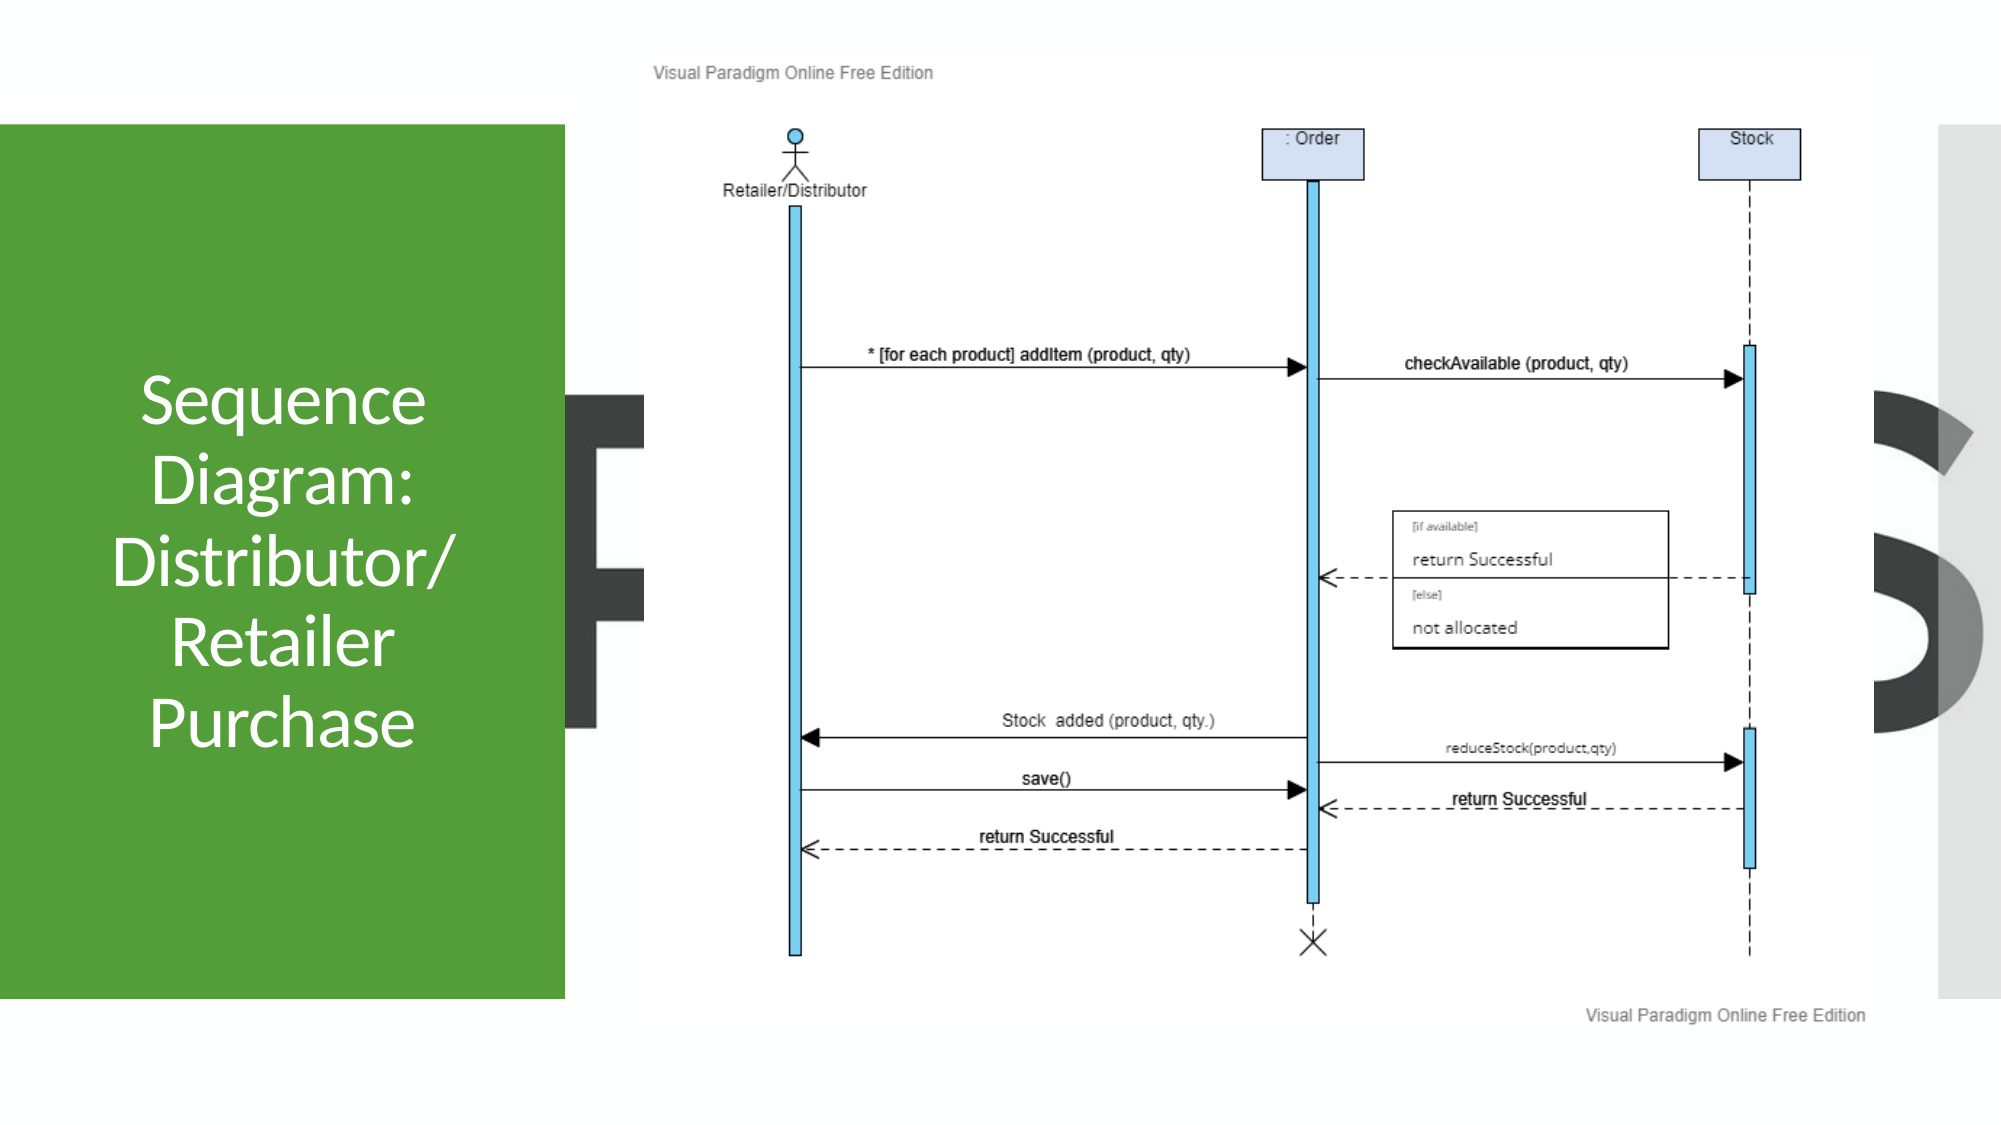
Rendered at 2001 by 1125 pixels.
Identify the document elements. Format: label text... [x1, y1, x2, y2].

picture [0, 0, 2001, 1125]
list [643, 56, 1874, 1029]
title Sequence Diagram: Distributor/ Retailer Purchase [41, 184, 525, 940]
